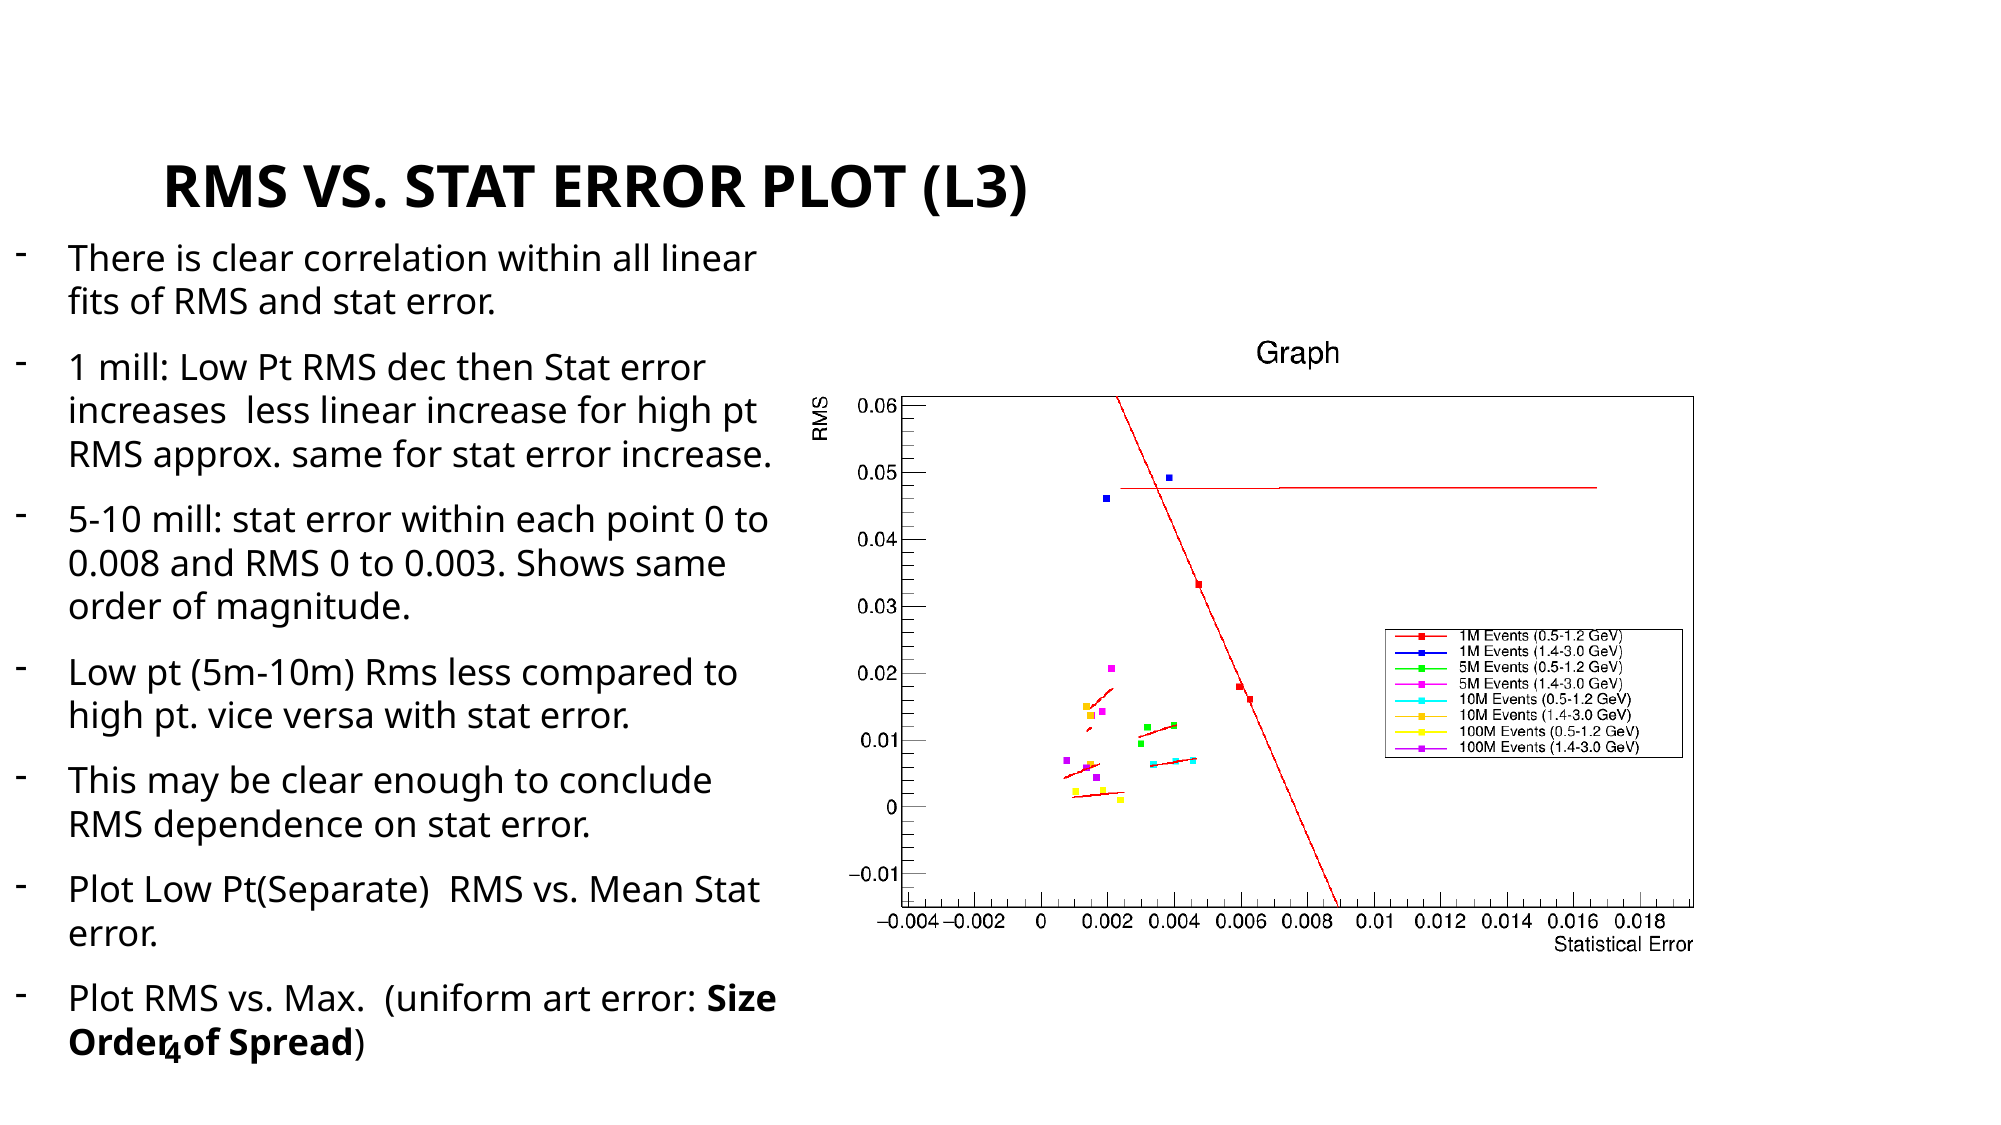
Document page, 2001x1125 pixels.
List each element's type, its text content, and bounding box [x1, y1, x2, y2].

slide_number 4 [149, 1024, 345, 1085]
picture [803, 332, 1792, 973]
title RMS Vs. Stat error Plot (l3) [147, 22, 1160, 228]
list There is clear correlation within all linear fits of RMS and stat error. 1 mill: Low Pt RMS dec then Stat error increases less linear increase for high pt RMS approx. same for stat error increase. 5-10 mill: stat error within each point 0 to 0.008 and RMS 0 to 0.003. Shows same order of magnitude. Low pt (5m-10m) Rms less compared to high pt. vice versa with stat error. This may be clear enough to conclude RMS dependence on stat error. Plot Low Pt(Separate) RMS vs. Mean Stat error. Plot RMS vs. Max. (uniform art error: Size Order of Spread) [0, 227, 804, 1078]
